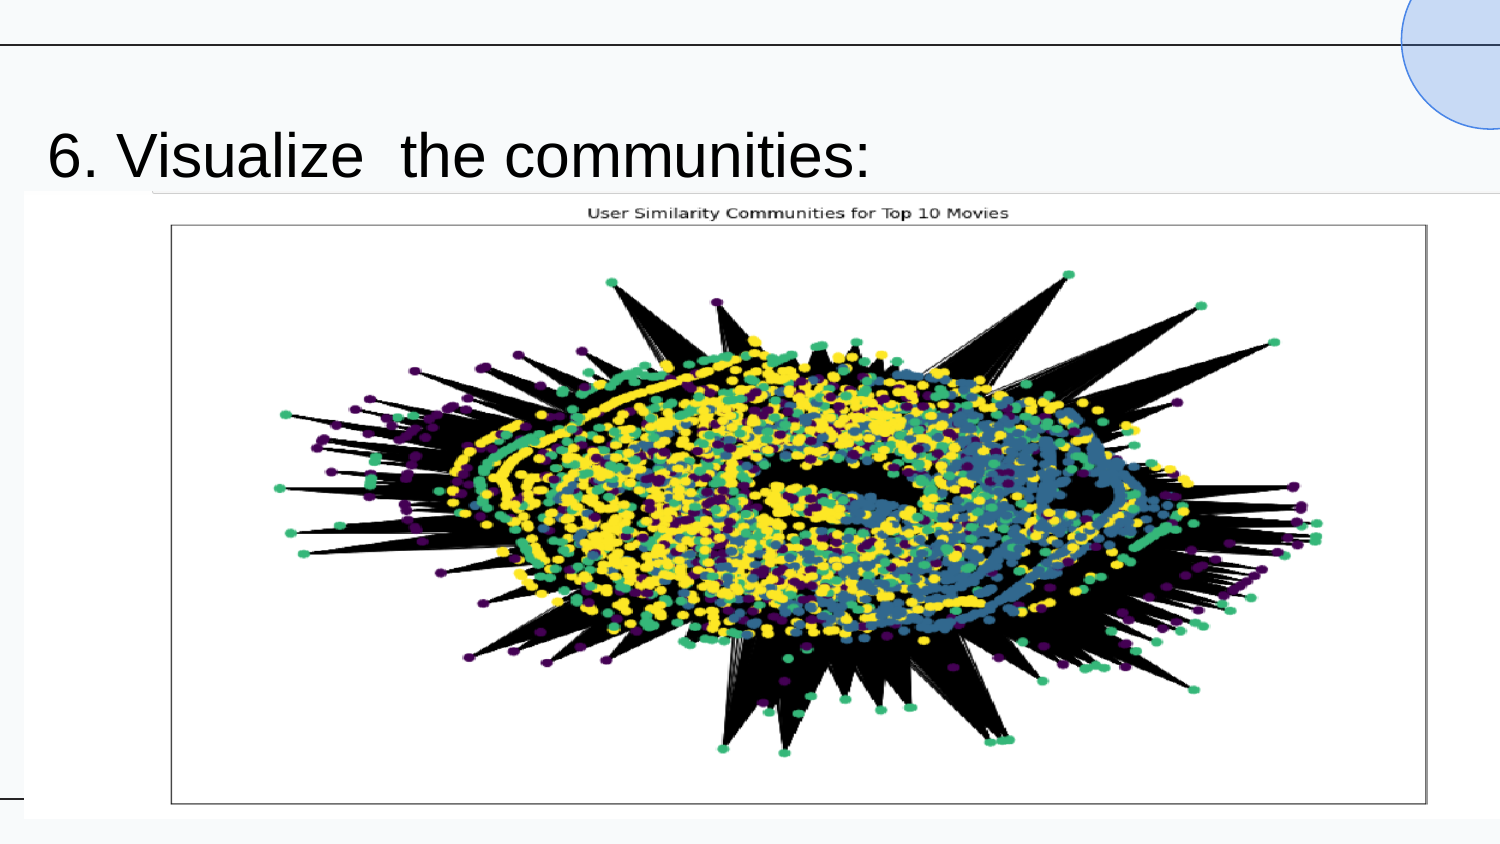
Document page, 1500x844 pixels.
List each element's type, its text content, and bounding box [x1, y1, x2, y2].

picture [24, 191, 1500, 819]
title 6. Visualize the communities: [32, 63, 1066, 189]
